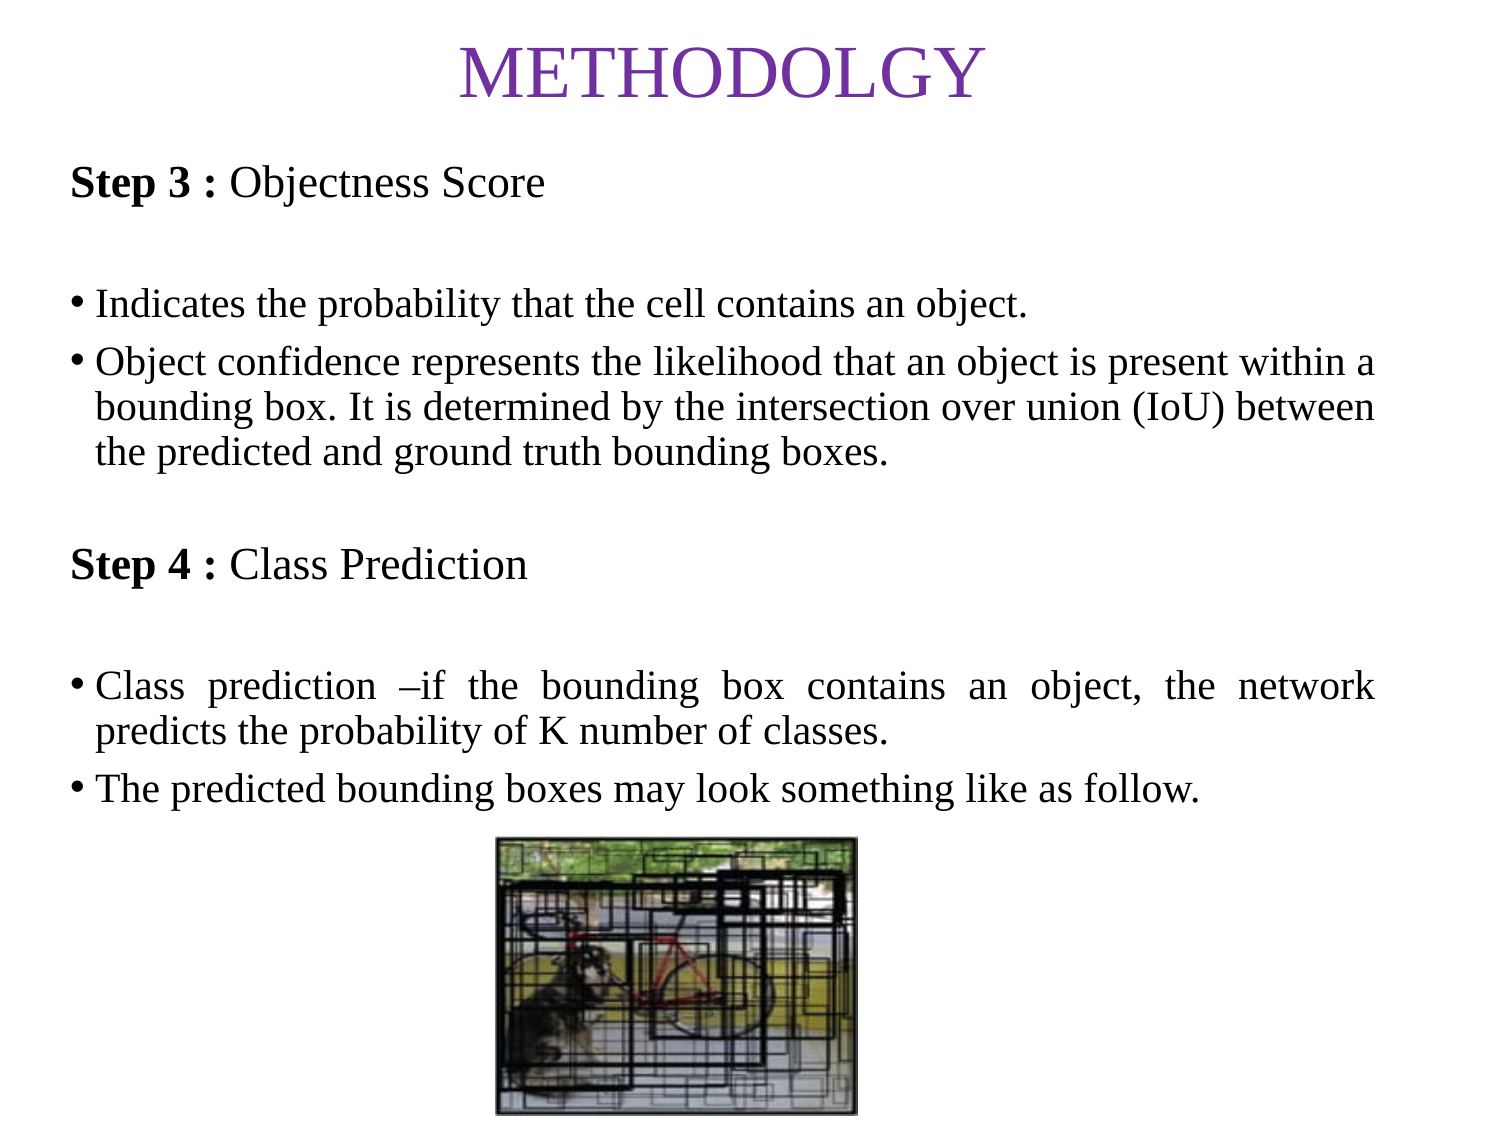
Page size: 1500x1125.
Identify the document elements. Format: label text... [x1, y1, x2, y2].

picture [495, 834, 858, 1116]
text_box METHODOLGY [62, 15, 1384, 121]
list Step 3 : Objectness Score Indicates the probability that the cell contains an object. Object confidence represents the likelihood that an object is present within a bounding box. It is determined by the intersection over union (IoU) between the predicted and ground truth bounding boxes. Step 4 : Class Prediction Class prediction –if the bounding box contains an object, the network predicts the probability of K number of classes. The predicted bounding boxes may look something like as follow. [62, 149, 1385, 1125]
